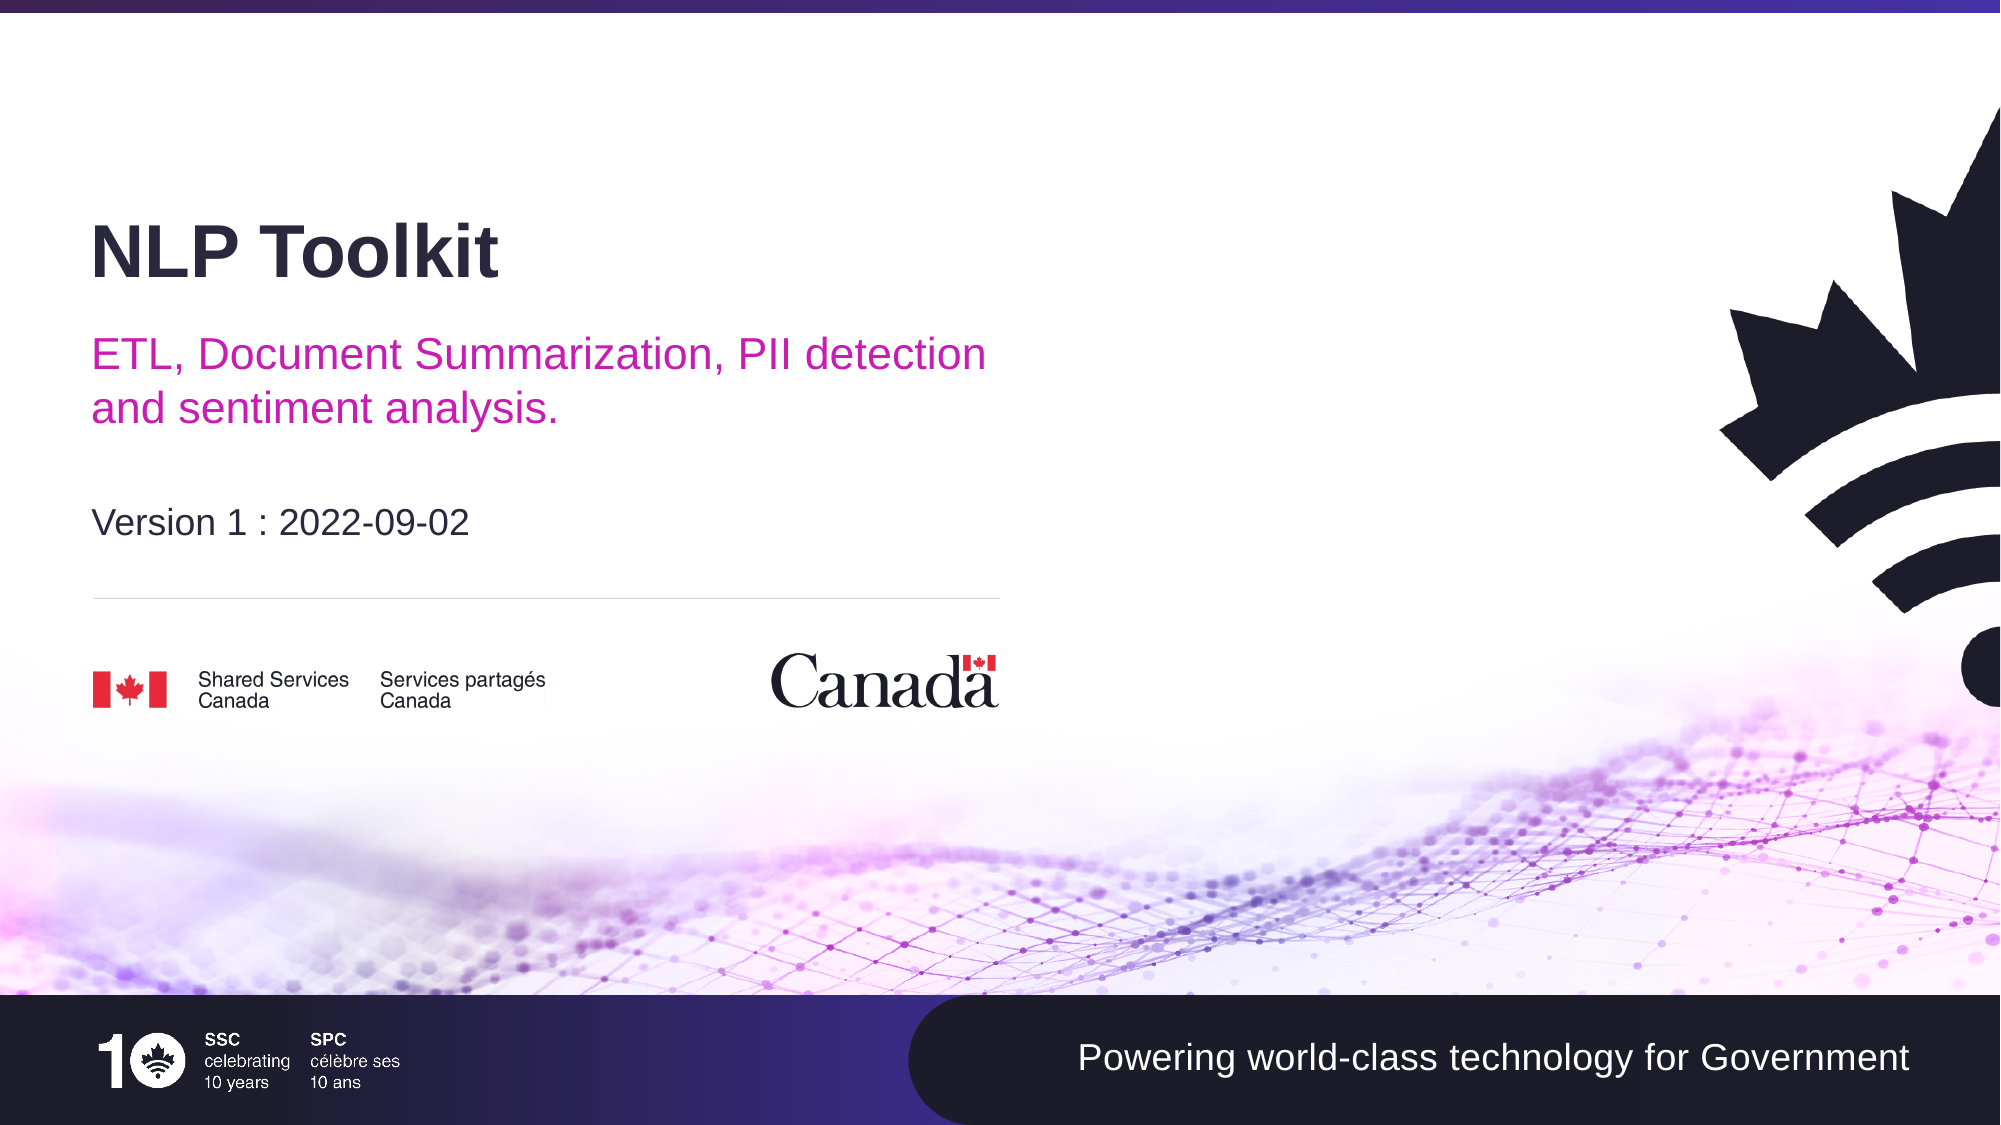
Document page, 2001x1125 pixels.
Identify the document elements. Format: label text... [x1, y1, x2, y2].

title NLP Toolkit [90, 84, 999, 323]
list Version 1 : 2022-09-02 [91, 477, 1001, 544]
picture [0, 0, 2001, 1125]
subtitle ETL, Document Summarization, PII detection and sentiment analysis. [91, 324, 998, 475]
